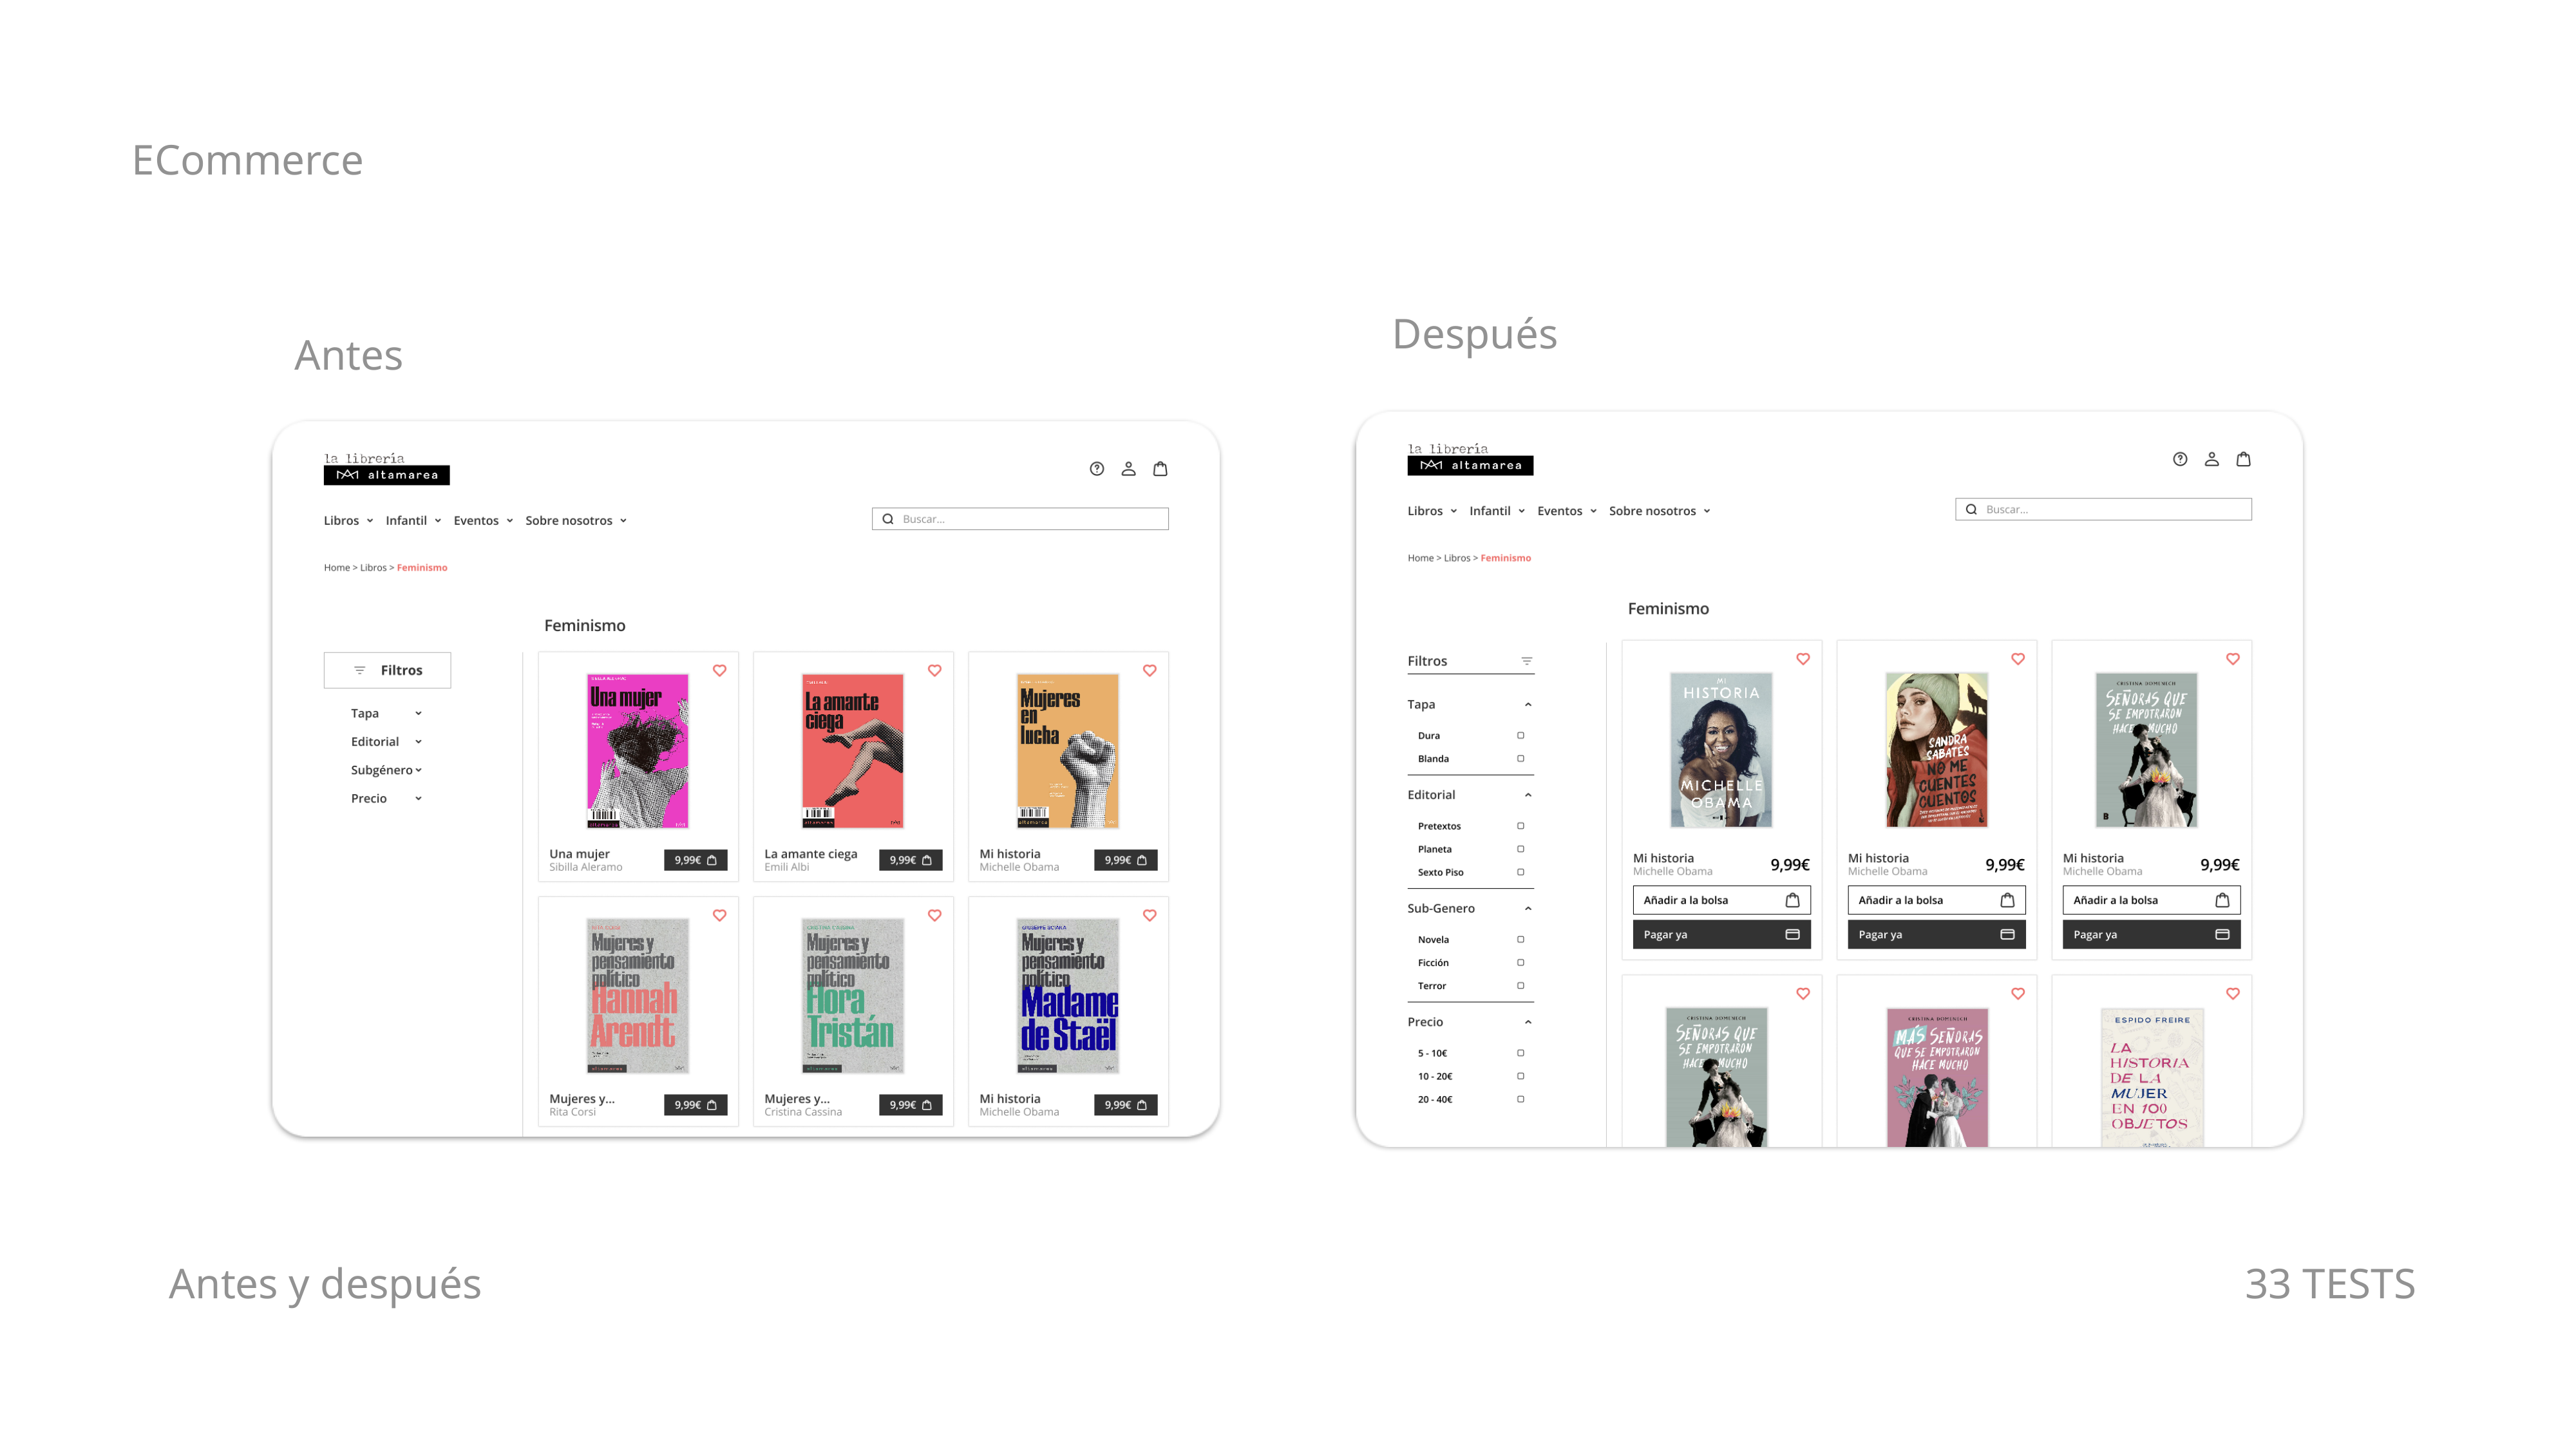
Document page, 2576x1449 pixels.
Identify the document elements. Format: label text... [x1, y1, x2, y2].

picture [1356, 412, 2304, 1147]
picture [272, 421, 1220, 1137]
text_box Después [1387, 302, 1766, 370]
text_box Antes [290, 324, 669, 392]
text_box 33 TESTS [1846, 1253, 2421, 1320]
list Antes y después [164, 1252, 544, 1321]
text_box ECommerce [127, 129, 2448, 196]
